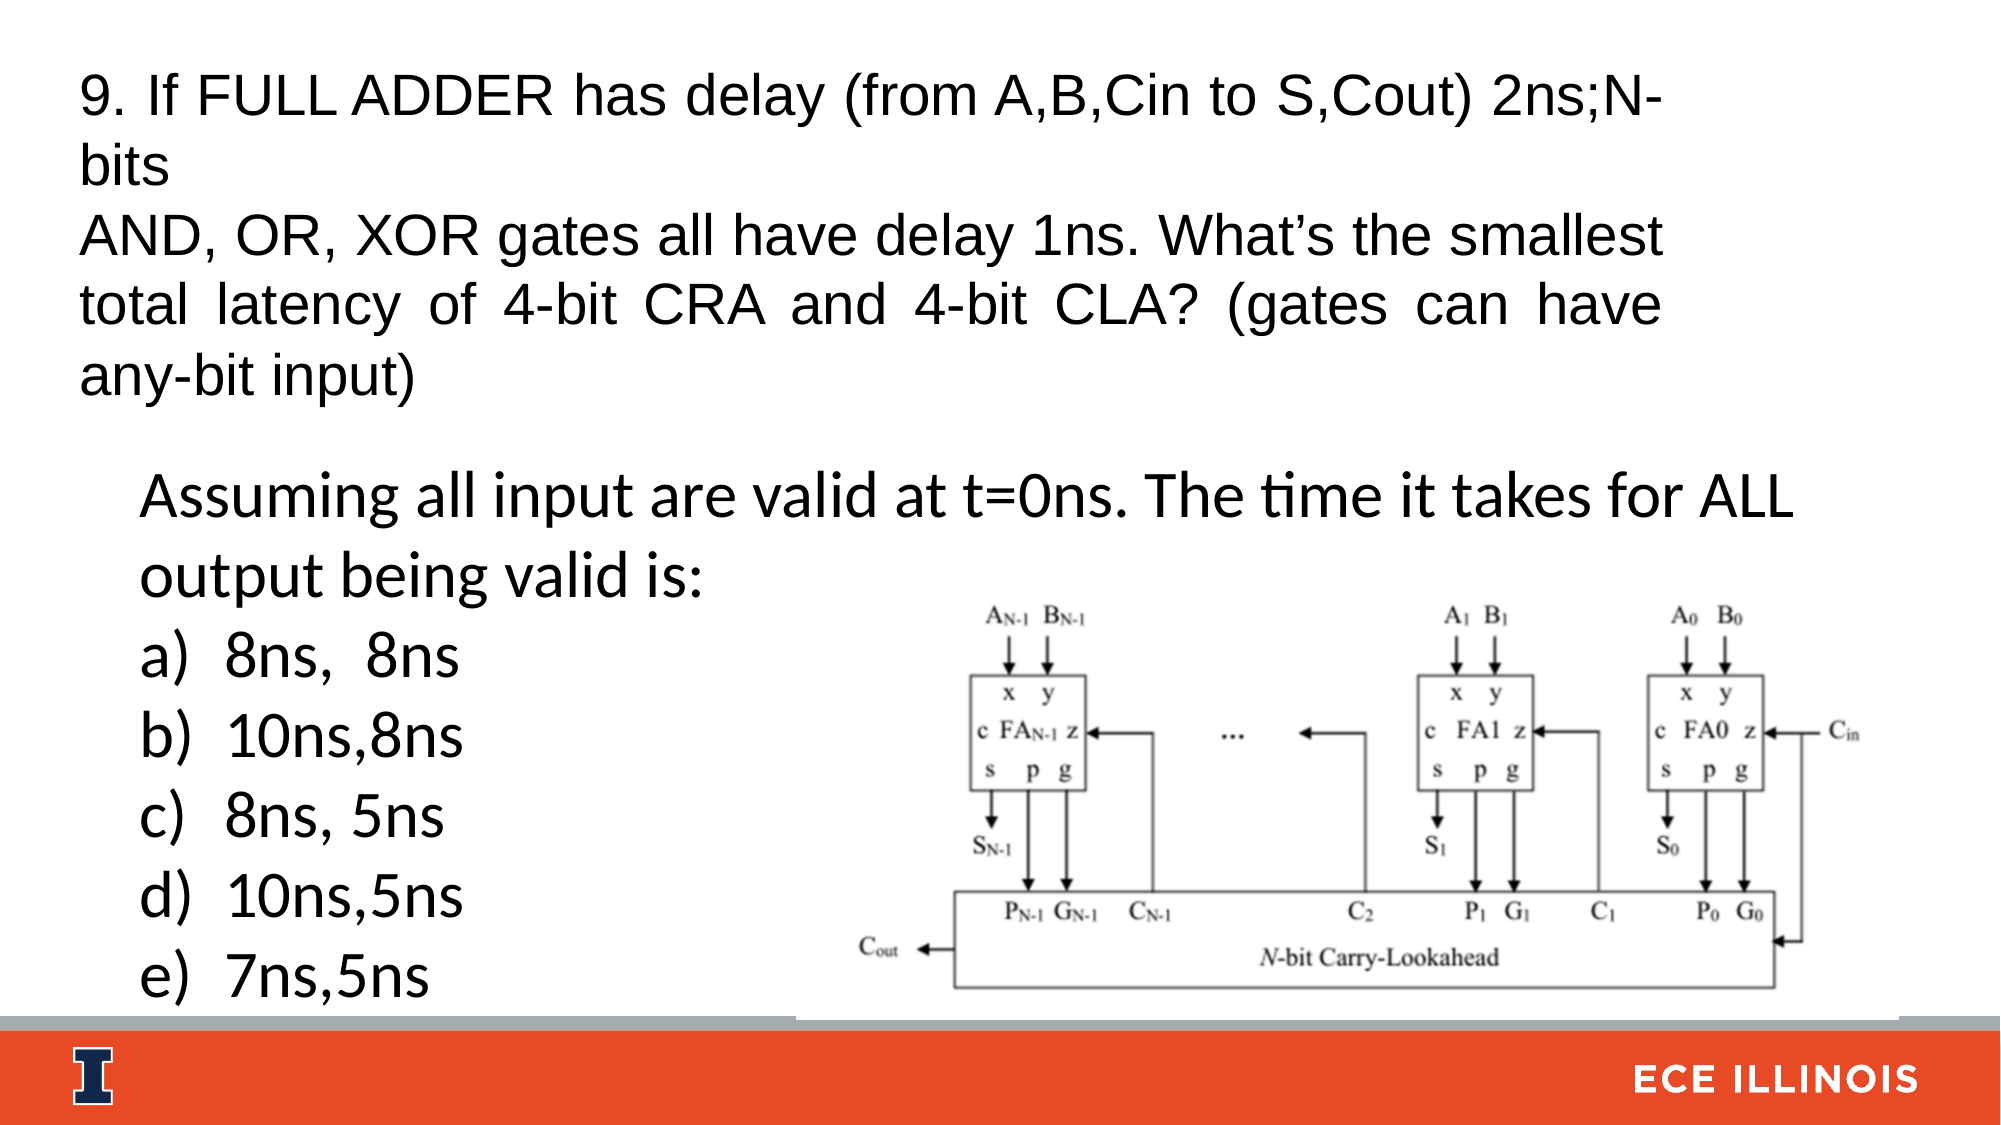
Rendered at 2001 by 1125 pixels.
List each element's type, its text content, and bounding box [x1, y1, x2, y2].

picture [0, 1016, 124, 1110]
picture [795, 577, 2000, 1054]
picture [1818, 1064, 1917, 1093]
text_box Assuming all input are valid at t=0ns. The time it takes for ALL output being valid is: 8ns, 8ns 10ns,8ns 8ns, 5ns 10ns,5ns 7ns,5ns [124, 443, 1818, 1125]
text_box 9. If FULL ADDER has delay (from A,B,Cin to S,Cout) 2ns;N-bits AND, OR, XOR gates all have delay 1ns. What’s the smallest total latency of 4-bit CRA and 4-bit CLA? (gates can have any-bit input) [64, 49, 1681, 348]
